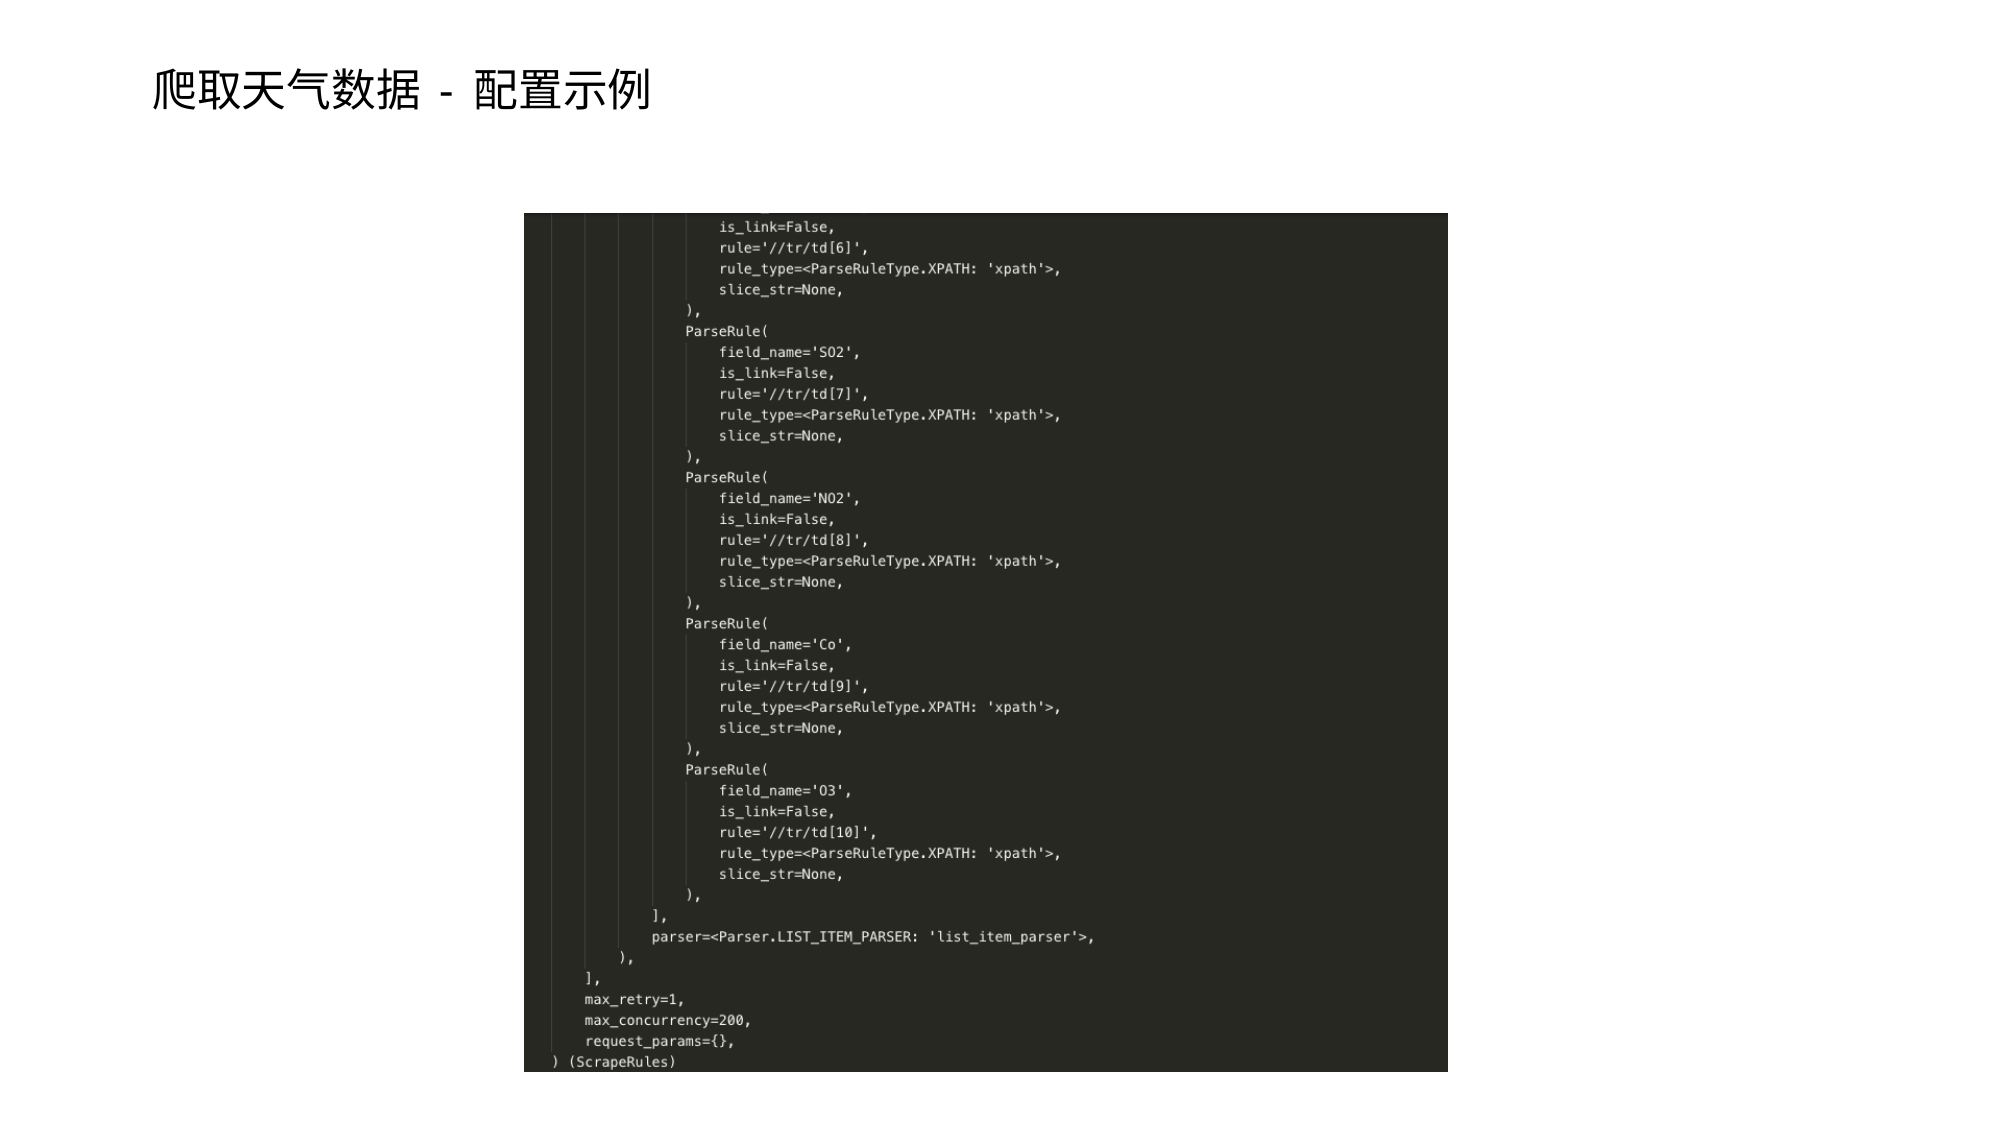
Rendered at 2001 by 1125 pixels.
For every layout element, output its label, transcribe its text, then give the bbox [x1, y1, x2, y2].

title 爬取天气数据 - 配置示例 [137, 59, 1863, 178]
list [524, 213, 1449, 1072]
